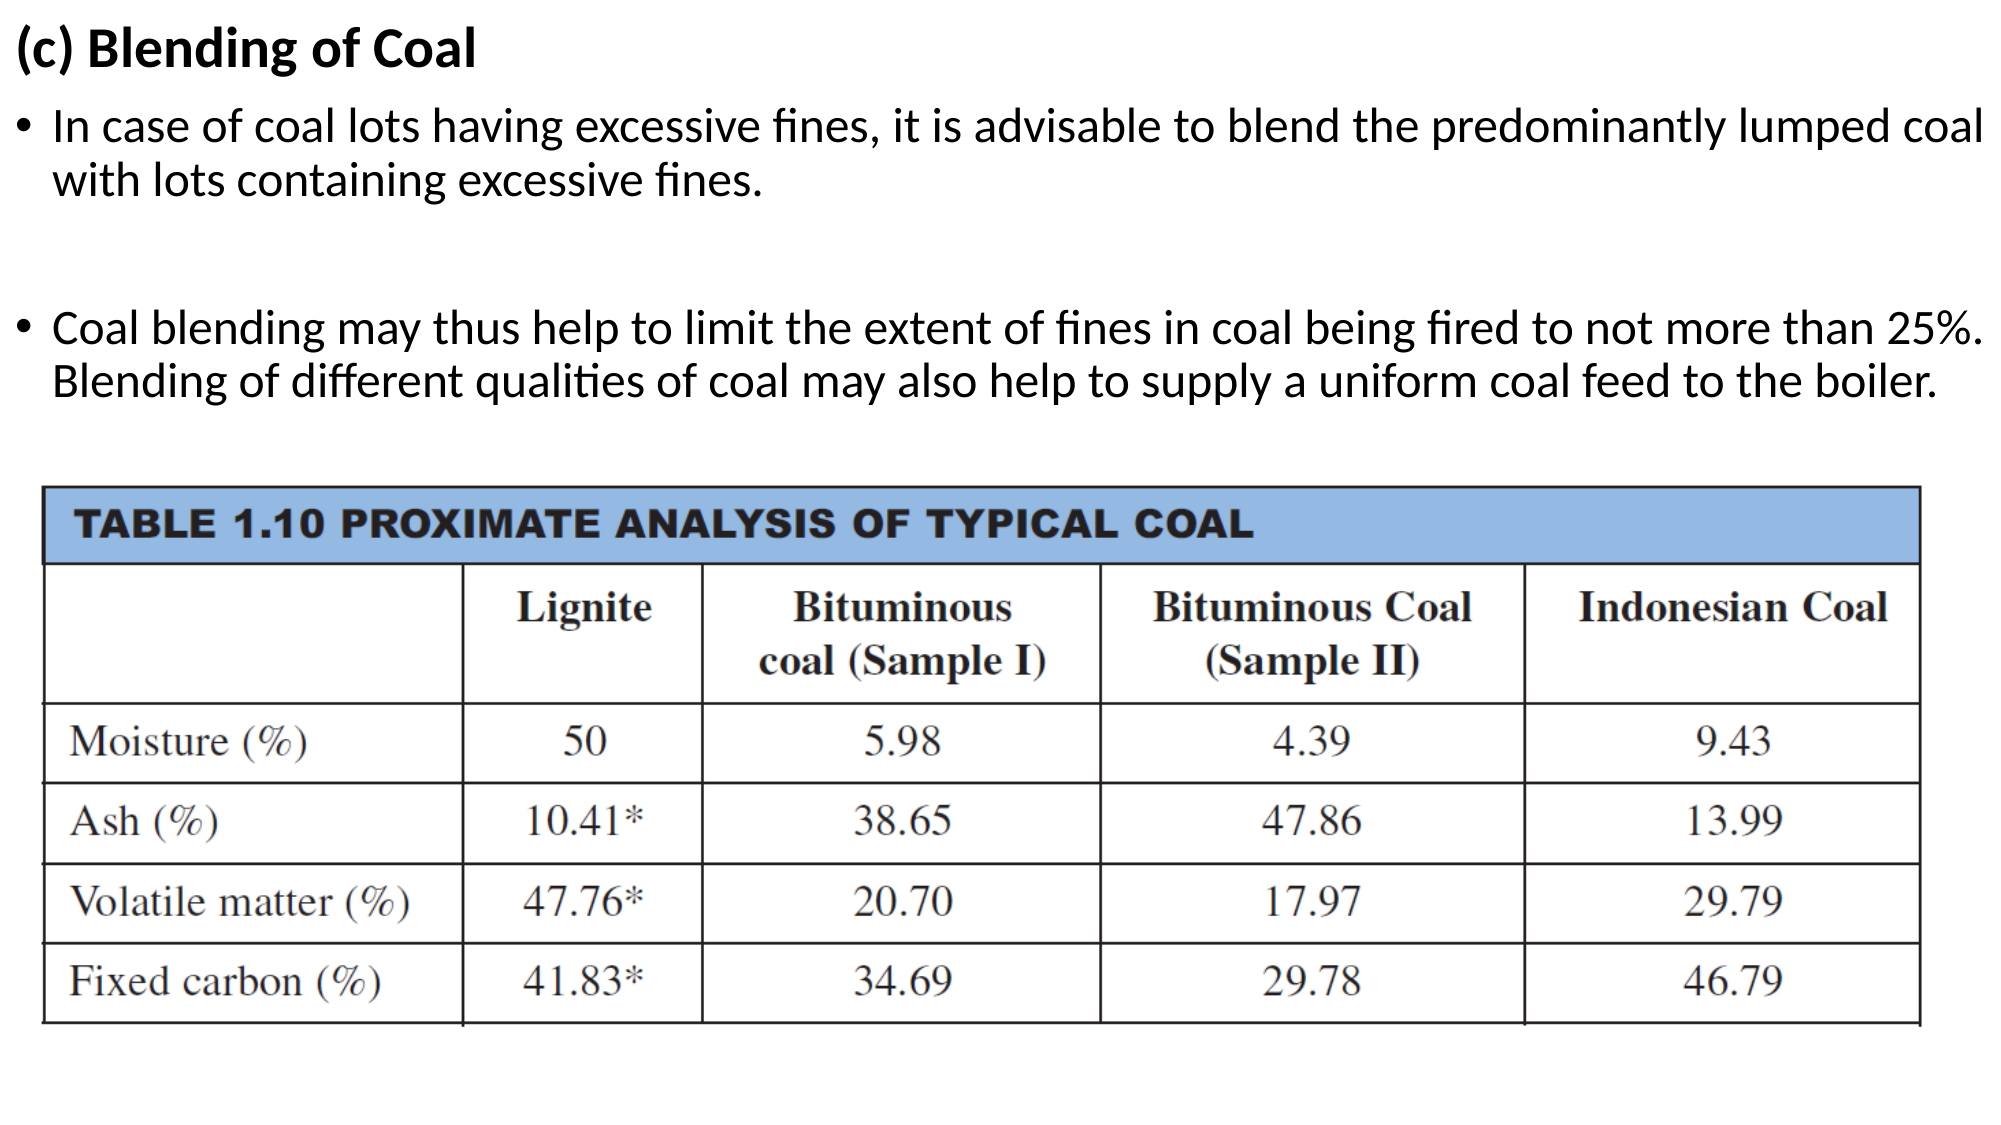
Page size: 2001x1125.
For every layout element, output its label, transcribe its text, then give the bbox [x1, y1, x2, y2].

list (c) Blending of Coal In case of coal lots having excessive fines, it is advisable to blend the predominantly lumped coal with lots containing excessive fines. Coal blending may thus help to limit the extent of fines in coal being fired to not more than 25%. Blending of different qualities of coal may also help to supply a uniform coal feed to the boiler. [0, 9, 2000, 469]
picture [24, 468, 1945, 1038]
